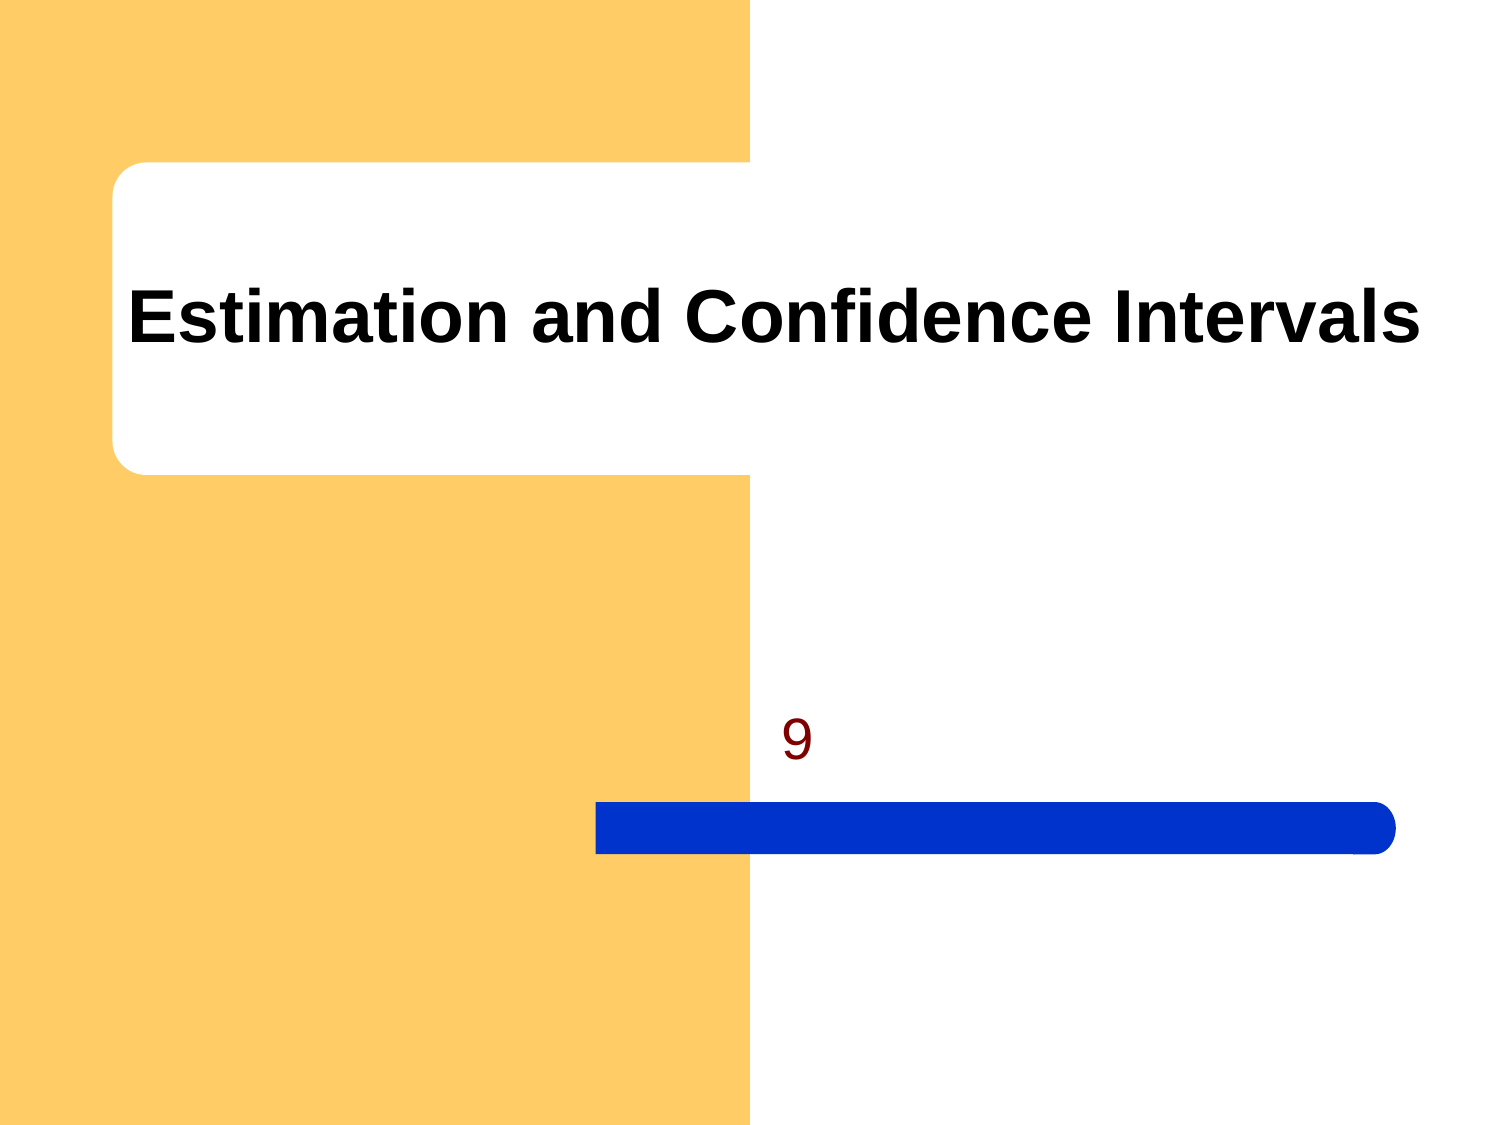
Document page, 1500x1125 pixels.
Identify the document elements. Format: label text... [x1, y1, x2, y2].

title Estimation and Confidence Intervals [112, 162, 1463, 475]
subtitle 9 [766, 480, 1425, 780]
